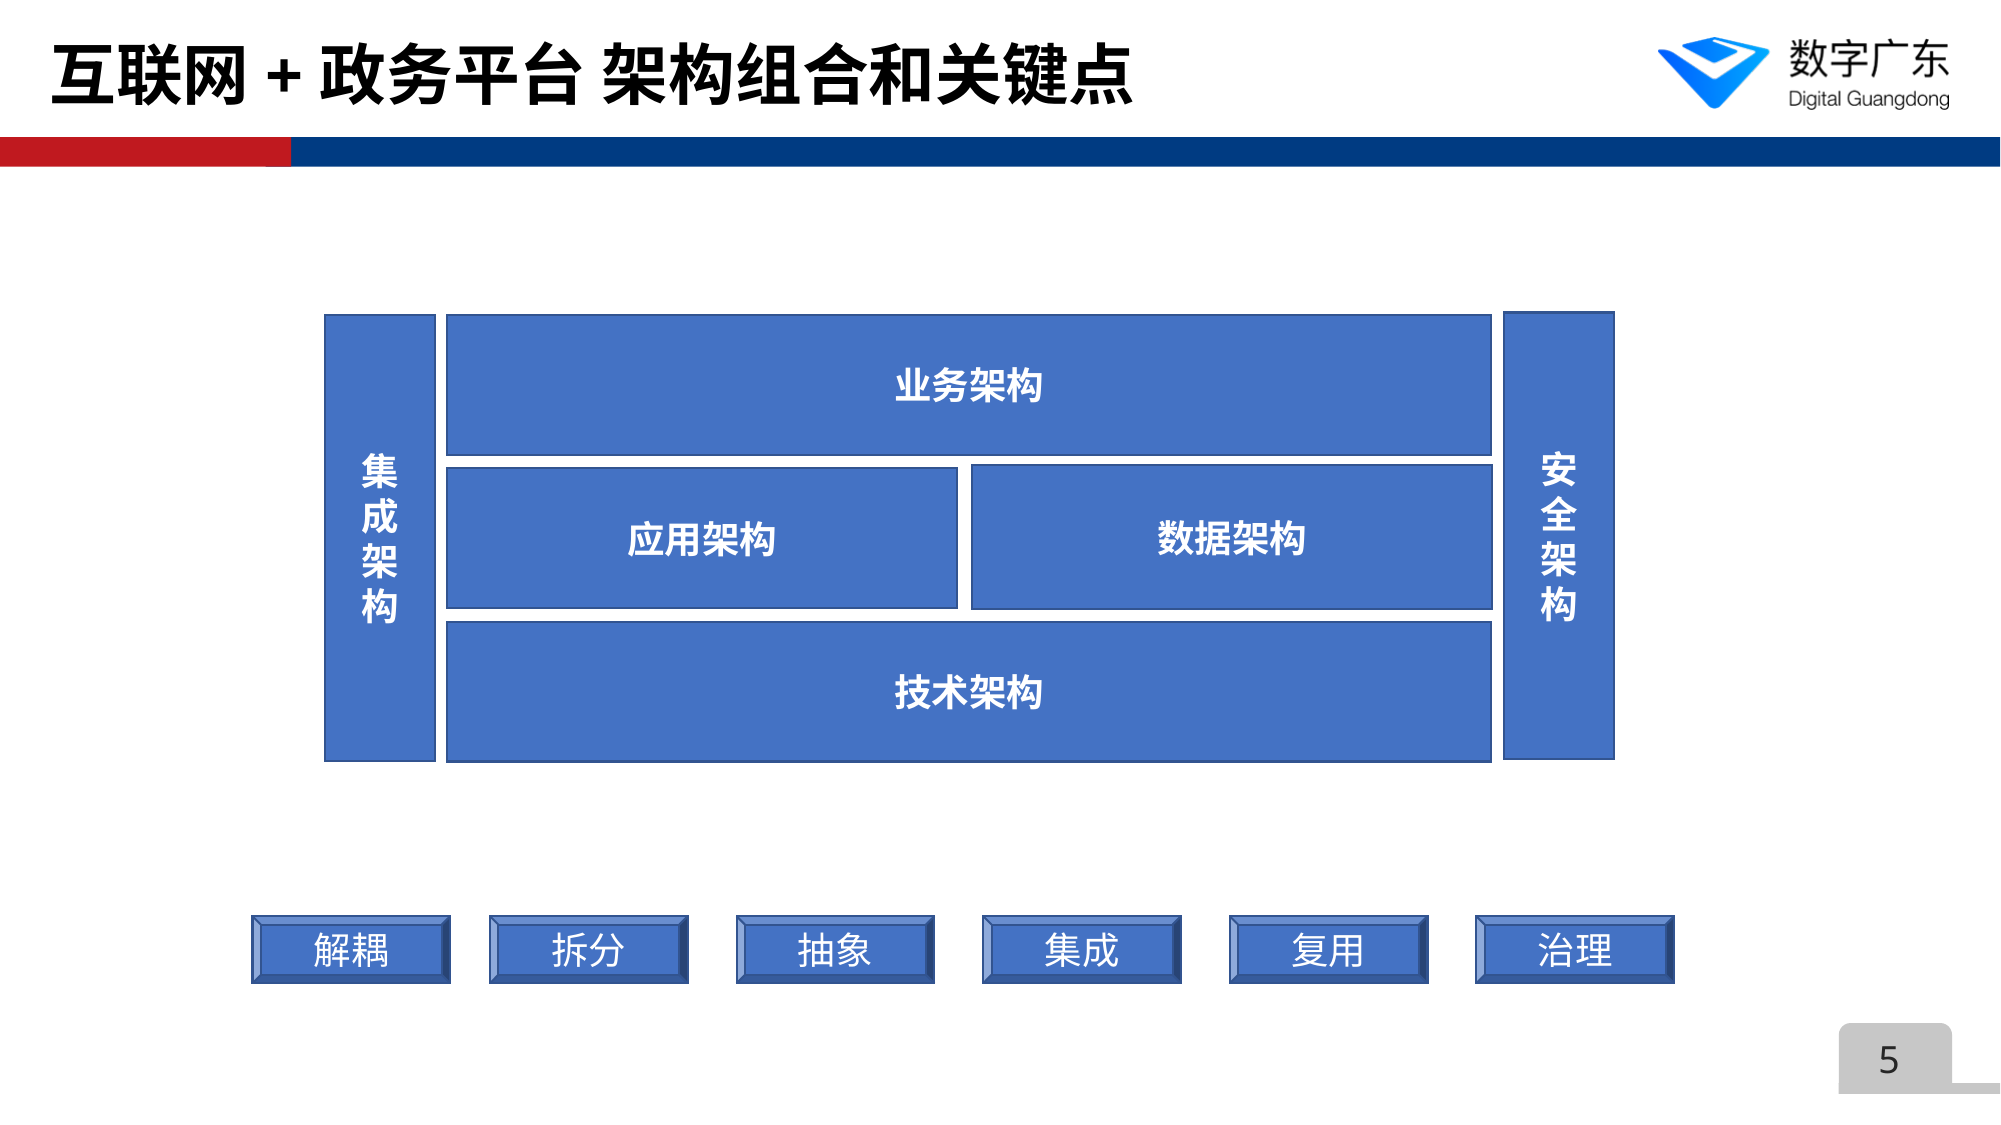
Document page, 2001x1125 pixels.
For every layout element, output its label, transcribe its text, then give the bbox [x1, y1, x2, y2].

text_box Web应用 防火墙 [256, 917, 446, 924]
text_box 抽象 [735, 915, 936, 984]
text_box 可信移动终端 管理平台 [987, 917, 1177, 924]
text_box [494, 917, 684, 924]
text_box 复用 [1229, 915, 1429, 984]
text_box 安 全 架 构 [1503, 311, 1615, 760]
text_box 技术架构 [446, 621, 1492, 763]
text_box 治理 [1475, 915, 1675, 984]
text_box 解耦 [251, 915, 451, 984]
text_box 业务架构 [446, 314, 1492, 456]
text_box 集成 [982, 915, 1182, 984]
text_box 应用支撑 中心 [1480, 917, 1670, 924]
text_box 数据架构 [971, 464, 1493, 610]
text_box 拆分 [489, 915, 689, 984]
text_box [1233, 917, 1424, 924]
picture [1658, 37, 1949, 110]
text_box FTP文件摆渡 [740, 917, 931, 924]
text_box 互联网+政务平台 架构组合和关键点 [34, 25, 1634, 121]
text_box 应用架构 [446, 467, 958, 609]
text_box 集 成 架 构 [324, 314, 436, 762]
